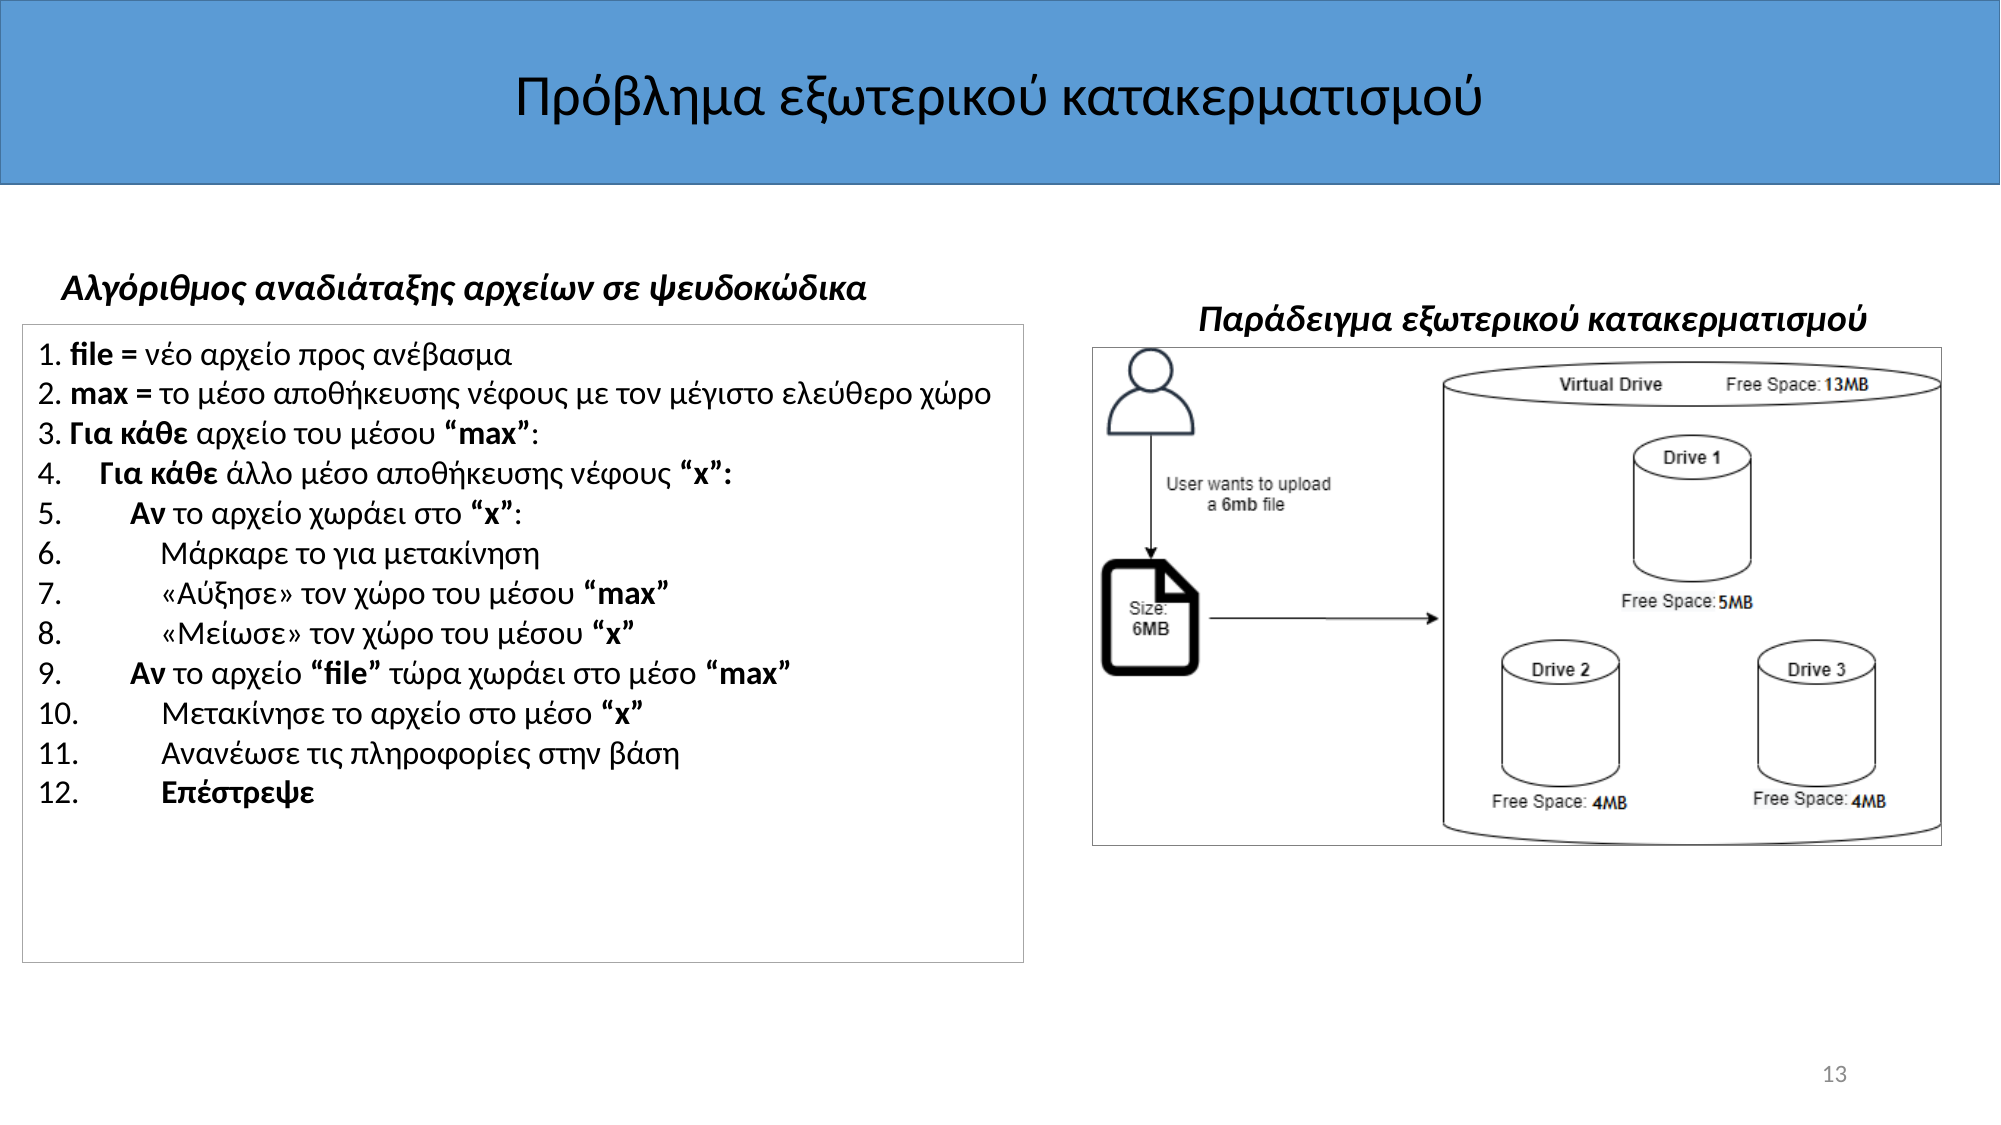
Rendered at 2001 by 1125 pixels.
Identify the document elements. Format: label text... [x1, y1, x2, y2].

text_box Παράδειγμα εξωτερικού κατακερματισμού [1183, 287, 1954, 347]
text_box Αλγόριθμος αναδιάταξης αρχείων σε ψευδοκώδικα [46, 255, 899, 316]
slide_number 13 [1412, 1042, 1863, 1103]
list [1092, 347, 1942, 846]
text_box 1. file = νέο αρχείο προς ανέβασμα 2. max = το μέσο αποθήκευσης νέφους με τον μέγιστο ελεύθερο χώρο 3. Για κάθε αρχείο του μέσου “max”: 4. Για κάθε άλλο μέσο αποθήκευσης νέφους “x”: 5. Αν το αρχείο χωράει στο “x”: 6. Μάρκαρε το για μετακίνηση 7. «Αύξησε» τον χώρο του μέσου “max” 8. «Μείωσε» τον χώρο του μέσου “x” 9. Aν το αρχείο “file” τώρα χωράει στο μέσο “max” Μετακίνησε το αρχείο στο μέσο “x” Ανανέωσε τις πληροφορίες στην βάση Επέστρεψε [22, 324, 1024, 963]
text_box Πρόβλημα εξωτερικού κατακερματισμού [0, 0, 2000, 185]
